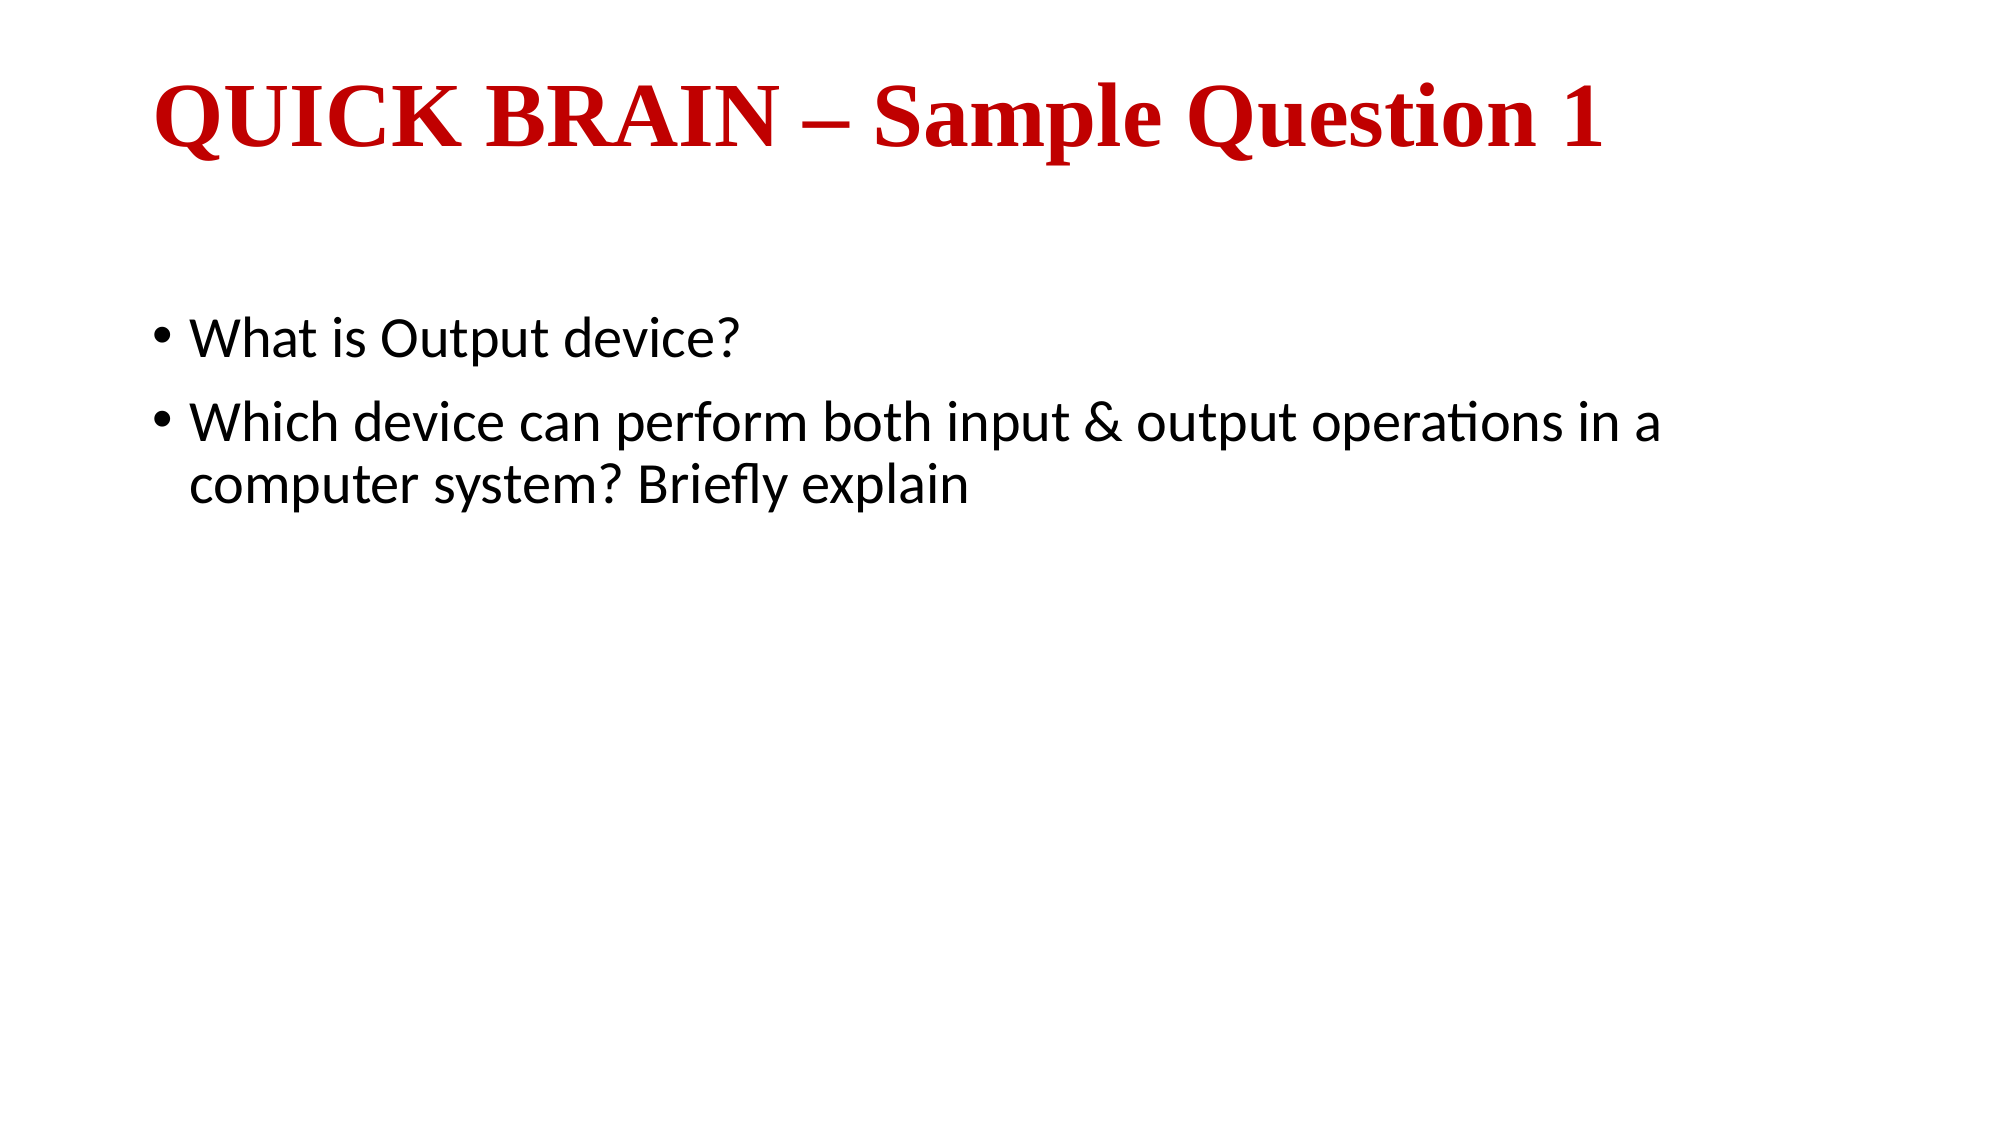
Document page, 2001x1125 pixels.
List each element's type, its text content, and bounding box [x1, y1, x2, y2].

text_box QUICK BRAIN – Sample Question 1 [137, 59, 1863, 278]
text_box What is Output device? Which device can perform both input & output operations in a computer system? Briefly explain [137, 299, 1863, 1014]
